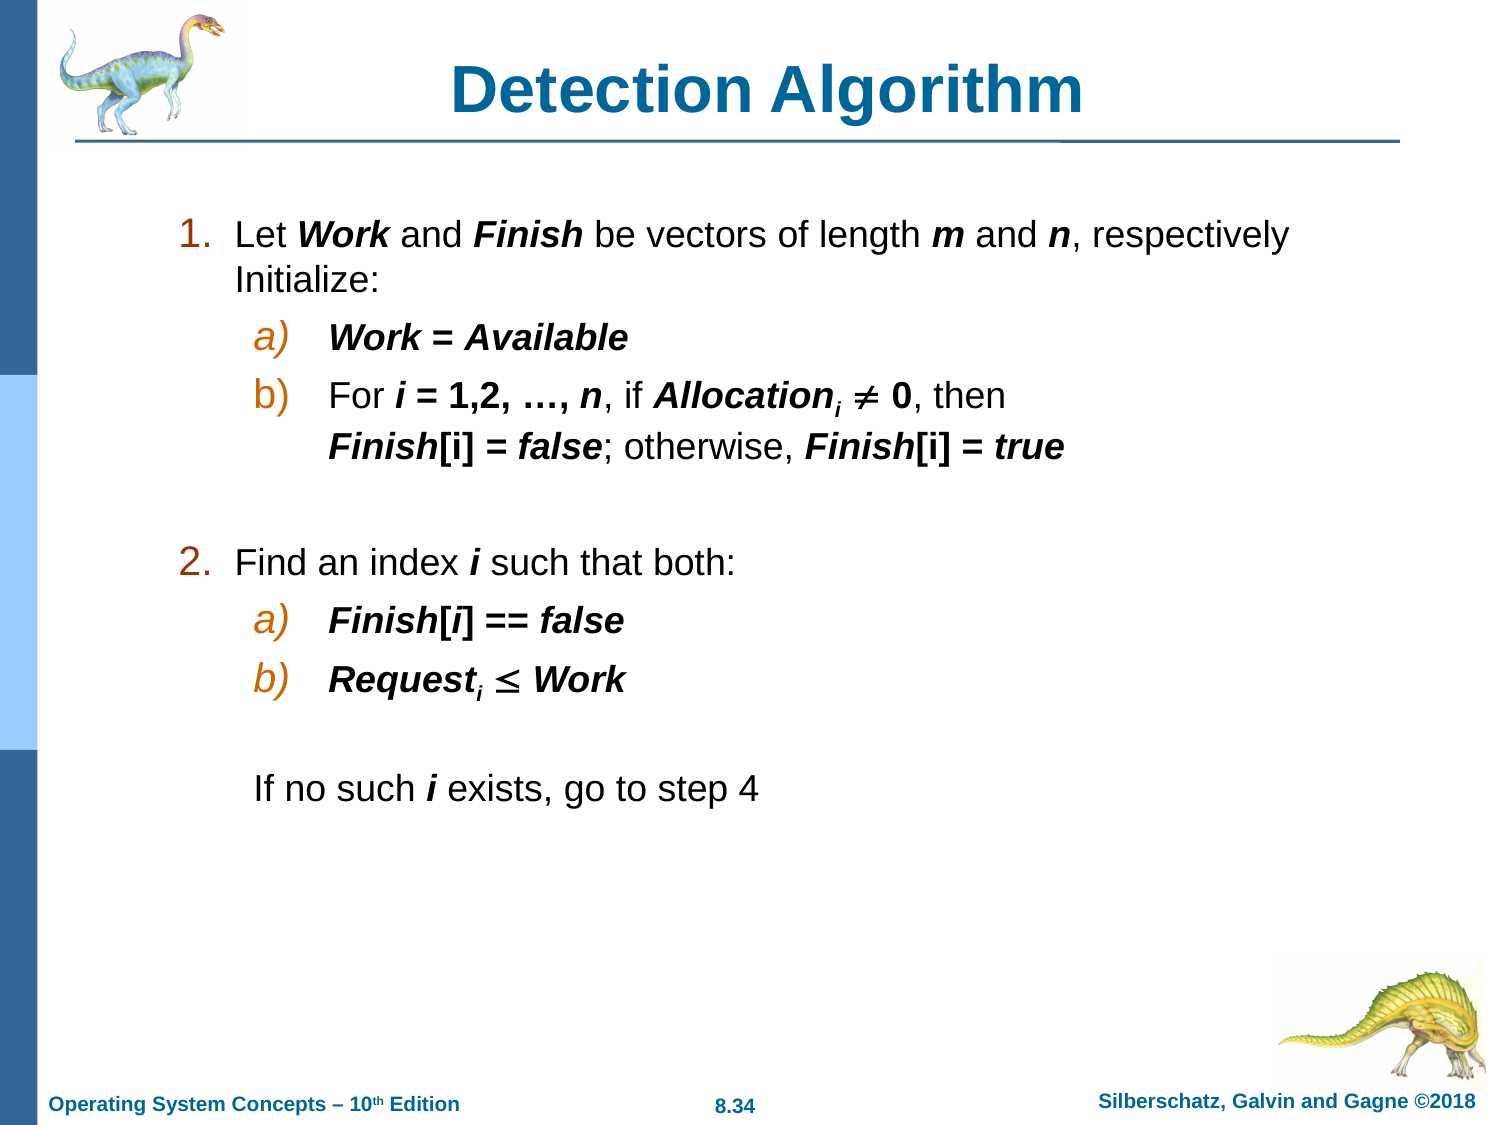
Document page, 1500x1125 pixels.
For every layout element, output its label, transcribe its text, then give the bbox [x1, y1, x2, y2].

picture [46, 0, 243, 149]
title Detection Algorithm [120, 38, 1416, 134]
picture [1275, 959, 1486, 1090]
list Let Work and Finish be vectors of length m and n, respectively Initialize: Work = Available For i = 1,2, …, n, if Allocationi  0, then Finish[i] = false; otherwise, Finish[i] = true Find an index i such that both: Finish[i] == false Requesti  Work If no such i exists, go to step 4 [163, 202, 1436, 946]
